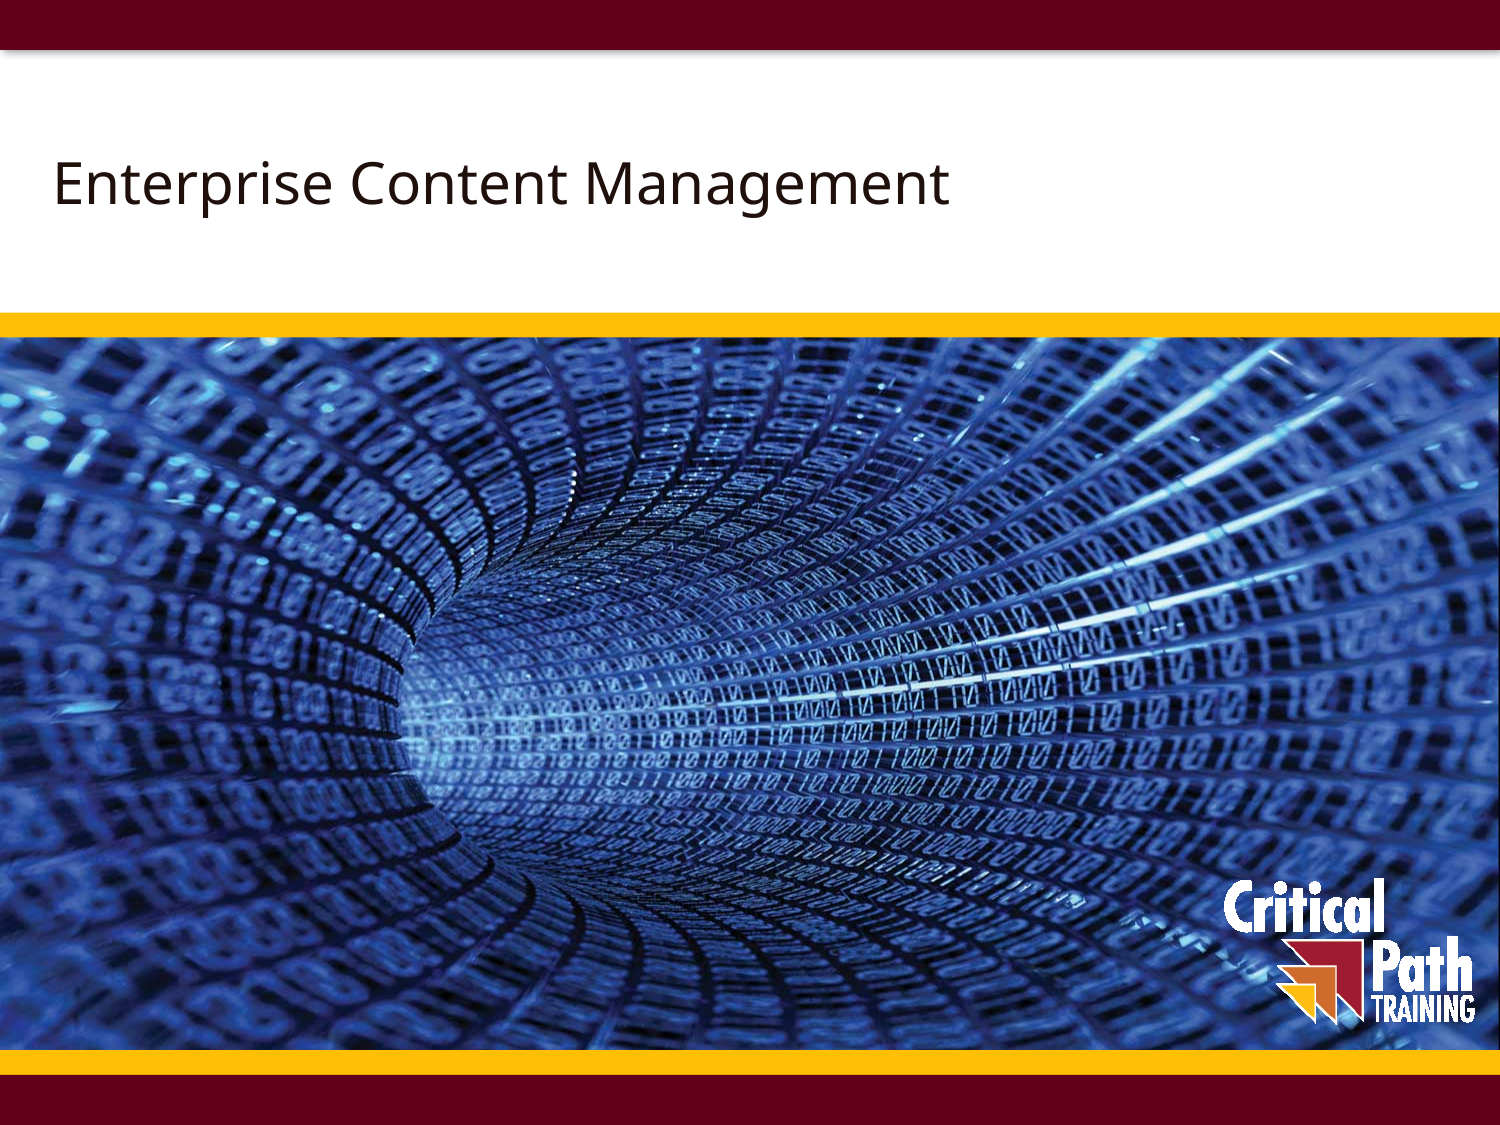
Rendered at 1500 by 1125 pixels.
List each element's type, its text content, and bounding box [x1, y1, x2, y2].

picture [0, 338, 1500, 1050]
title Enterprise Content Management​ [37, 112, 1475, 250]
